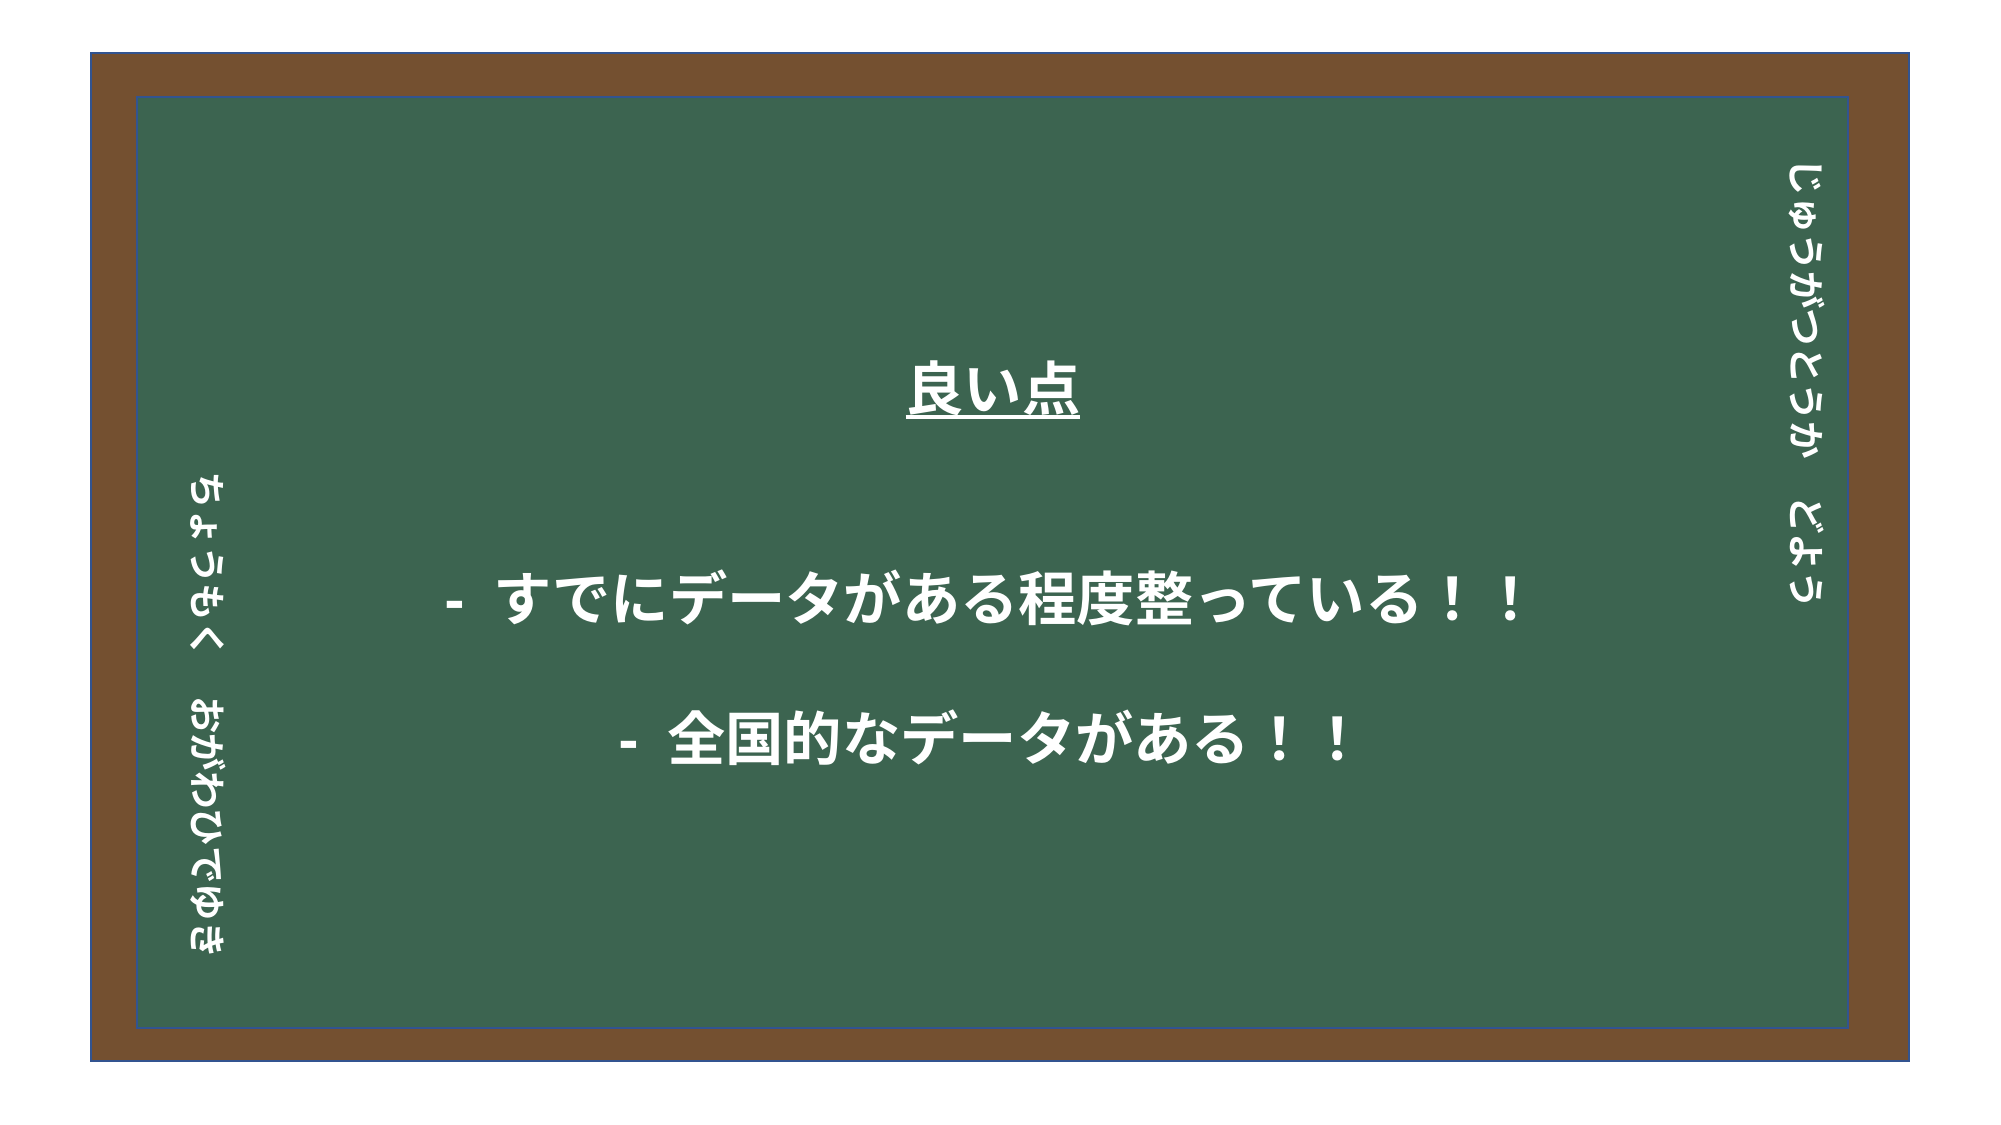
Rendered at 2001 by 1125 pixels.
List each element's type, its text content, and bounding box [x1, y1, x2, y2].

text_box 良い点 - すでにデータがある程度整っている！！ - 全国的なデータがある！！ [136, 96, 1849, 1029]
text_box [90, 52, 1910, 1062]
text_box ちょうもく おがわひでゆき [162, 456, 239, 999]
text_box じゅうがつとうか どよう [1670, 143, 1838, 910]
